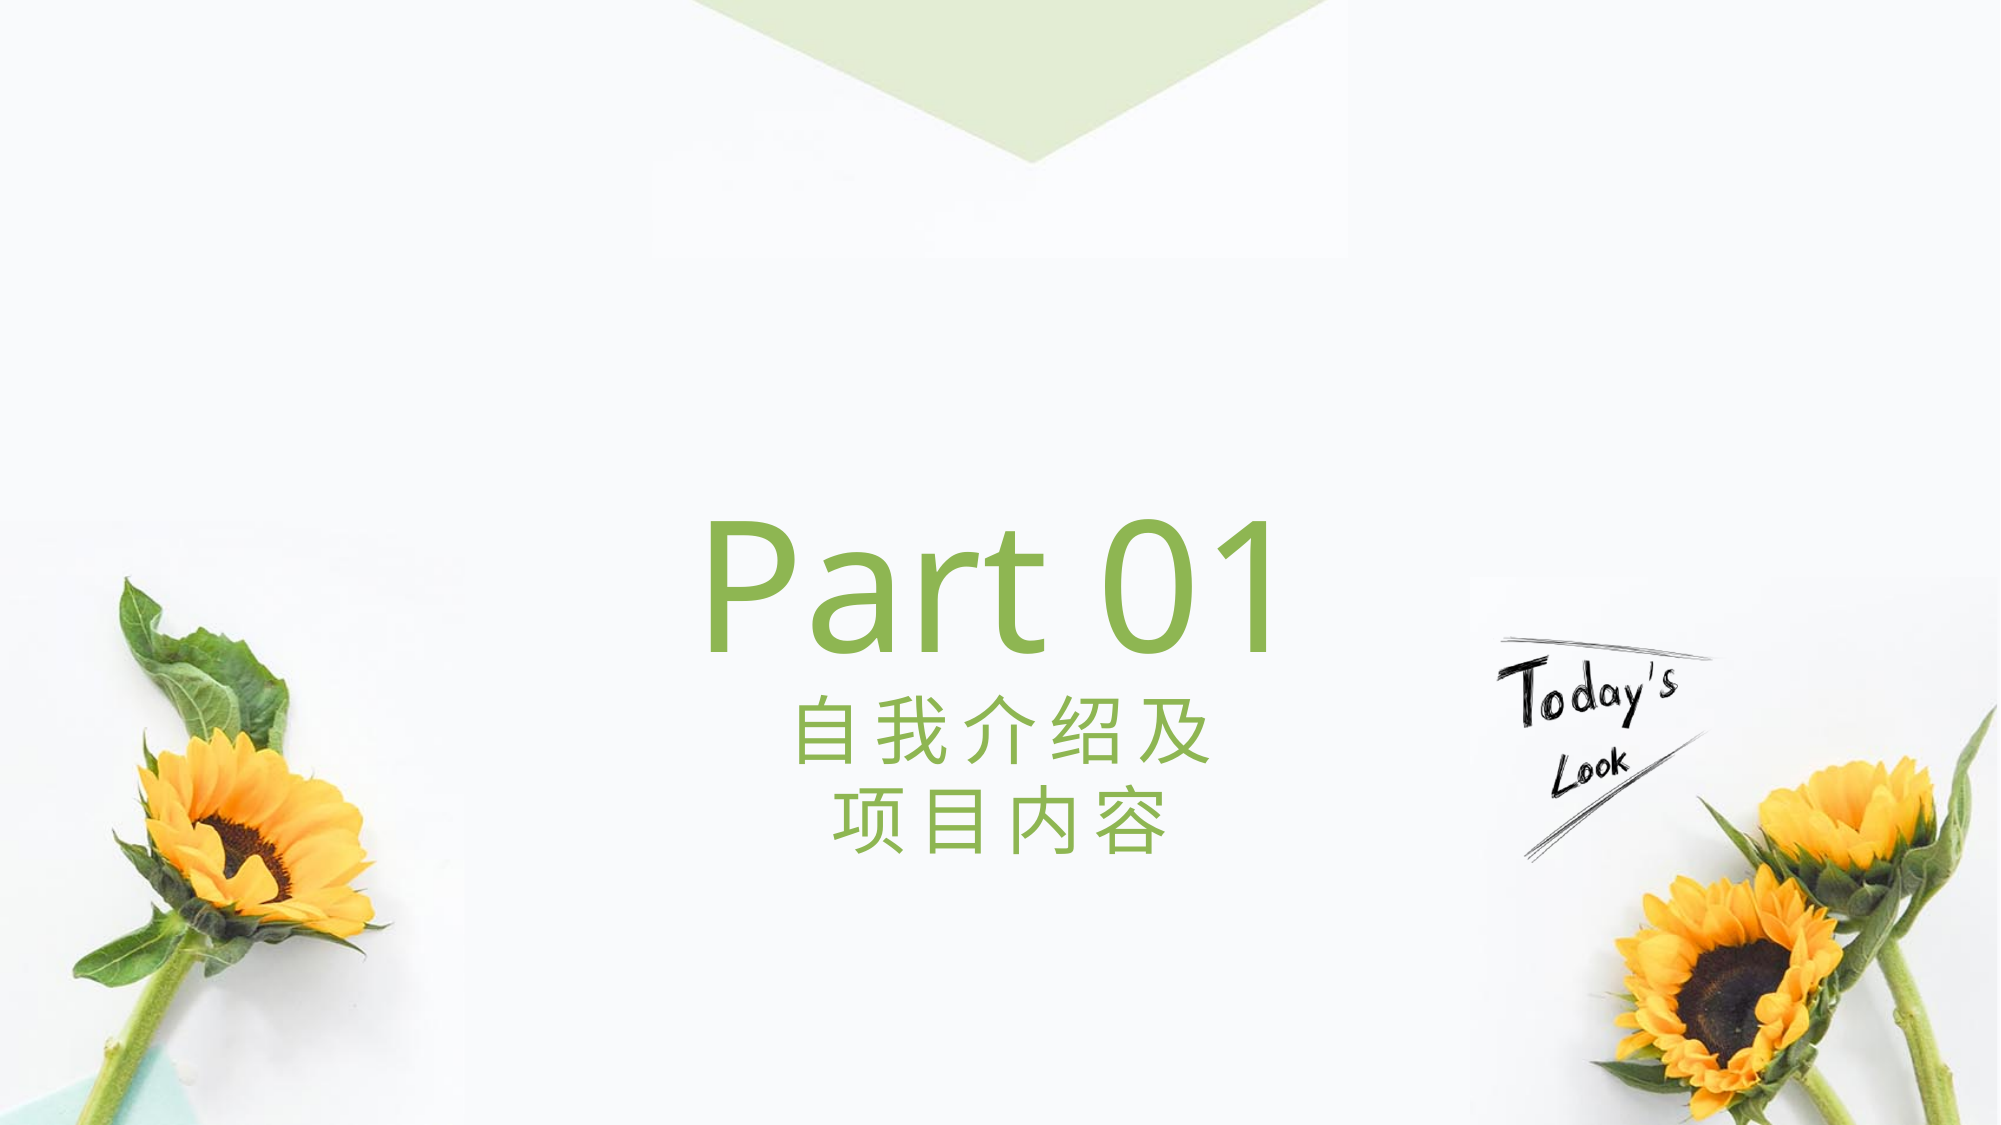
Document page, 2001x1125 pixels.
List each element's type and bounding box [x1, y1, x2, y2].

picture [1469, 577, 1998, 1125]
picture [0, 521, 465, 1125]
text_box [618, 462, 1382, 874]
picture [651, 0, 1349, 258]
